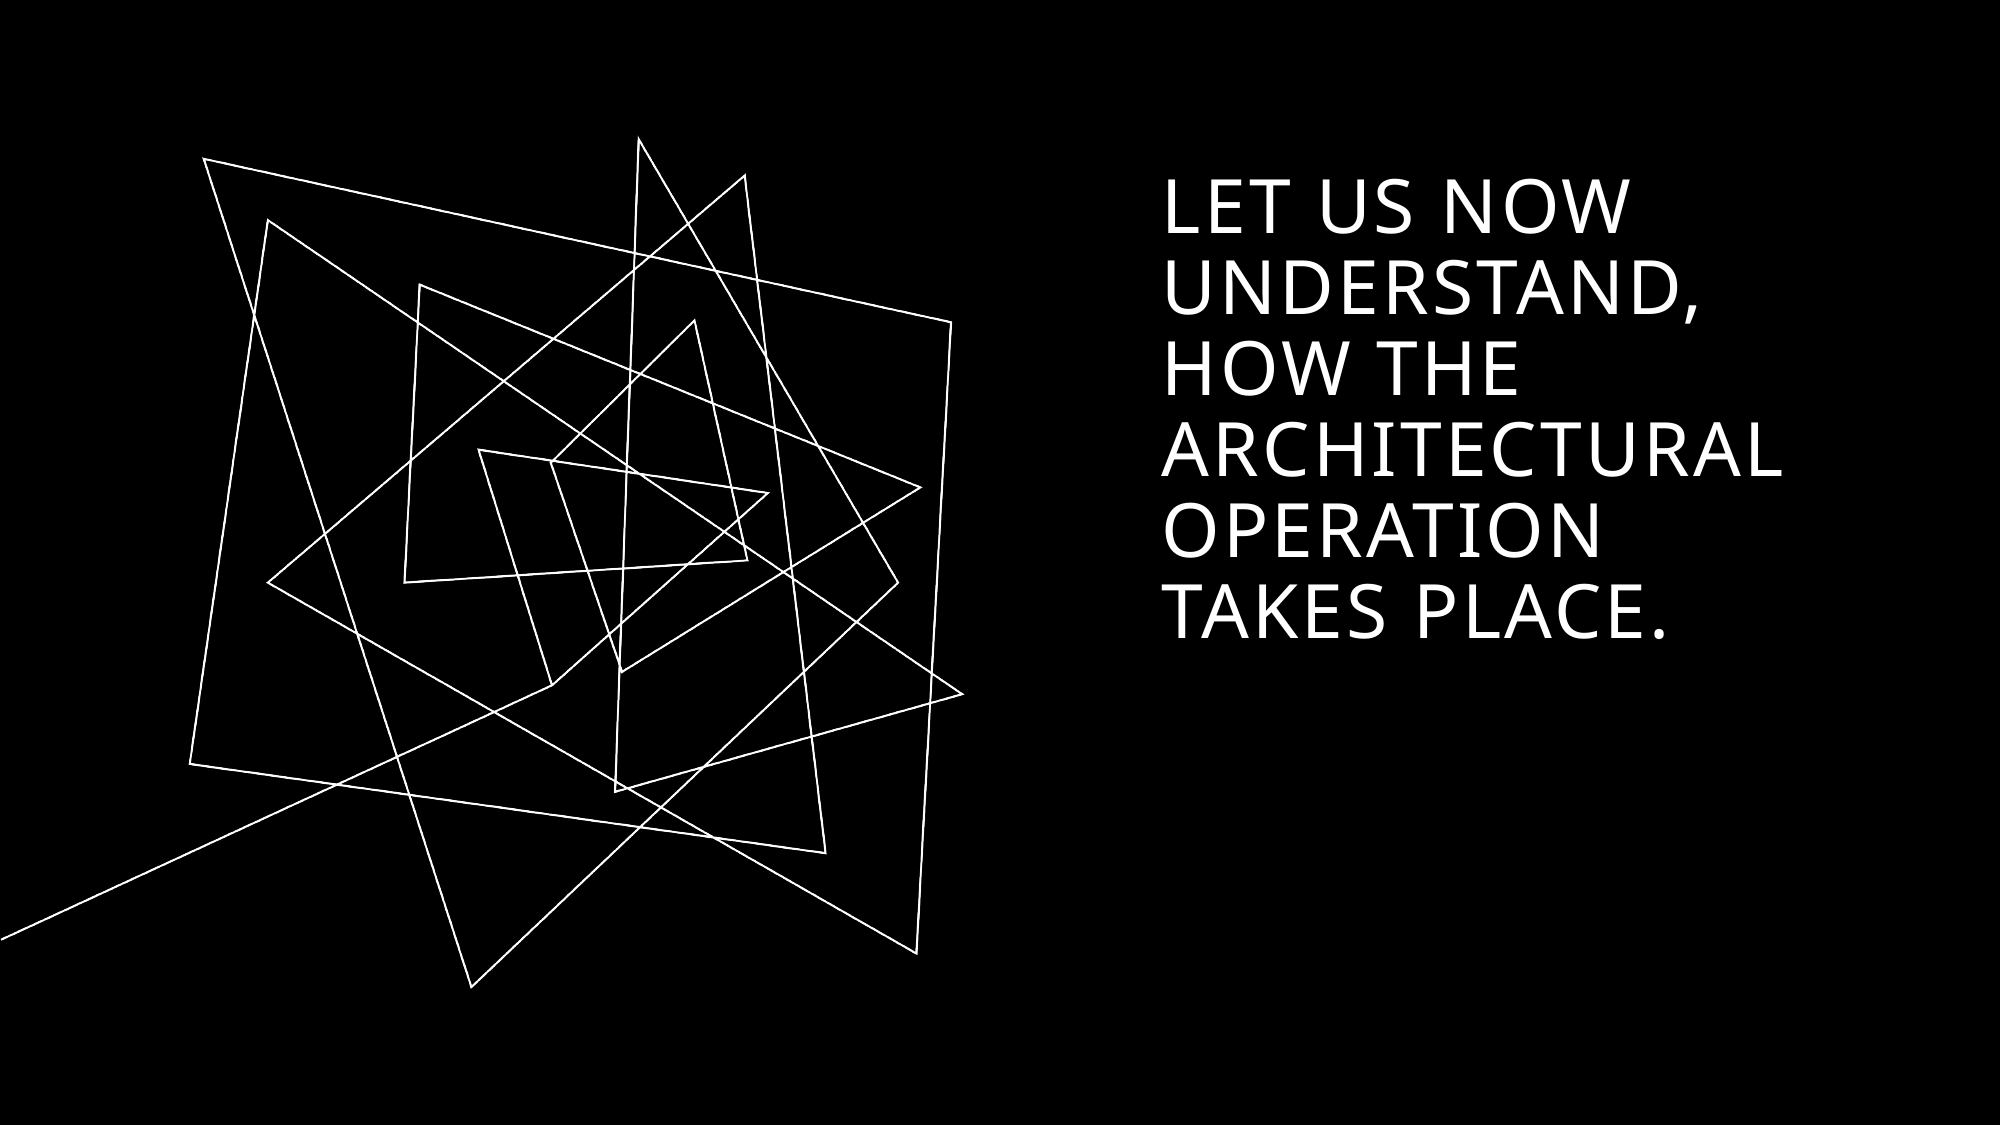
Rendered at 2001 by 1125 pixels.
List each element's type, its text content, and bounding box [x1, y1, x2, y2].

picture [0, 135, 965, 989]
title Let us now understand, how the architectural operation takes place. [1146, 120, 1833, 704]
